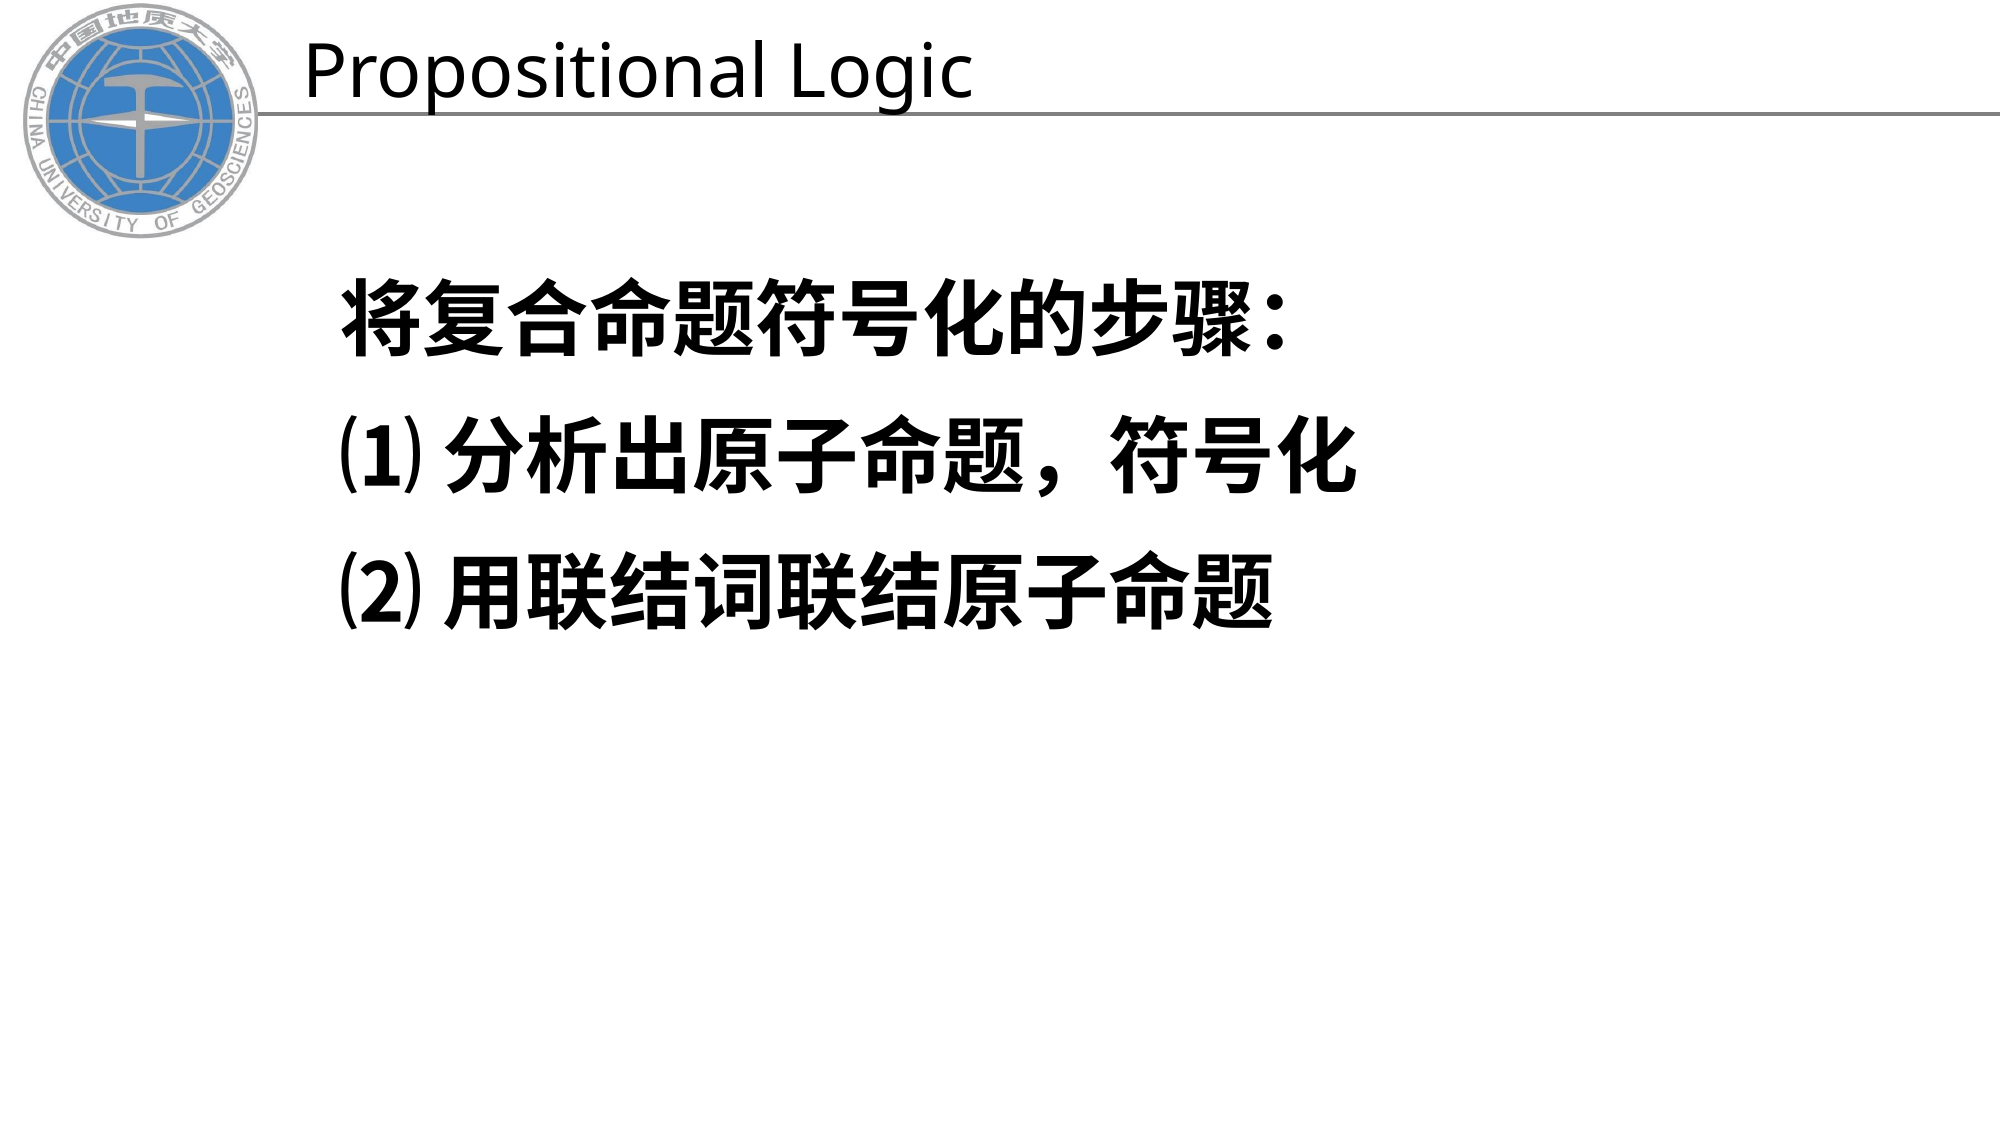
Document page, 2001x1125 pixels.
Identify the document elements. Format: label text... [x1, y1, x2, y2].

picture [21, 3, 258, 239]
text_box 将复合命题符号化的步骤： ⑴分析出原子命题，符号化 ⑵用联结词联结原子命题 [324, 238, 1675, 527]
text_box Propositional Logic [287, 15, 1233, 120]
